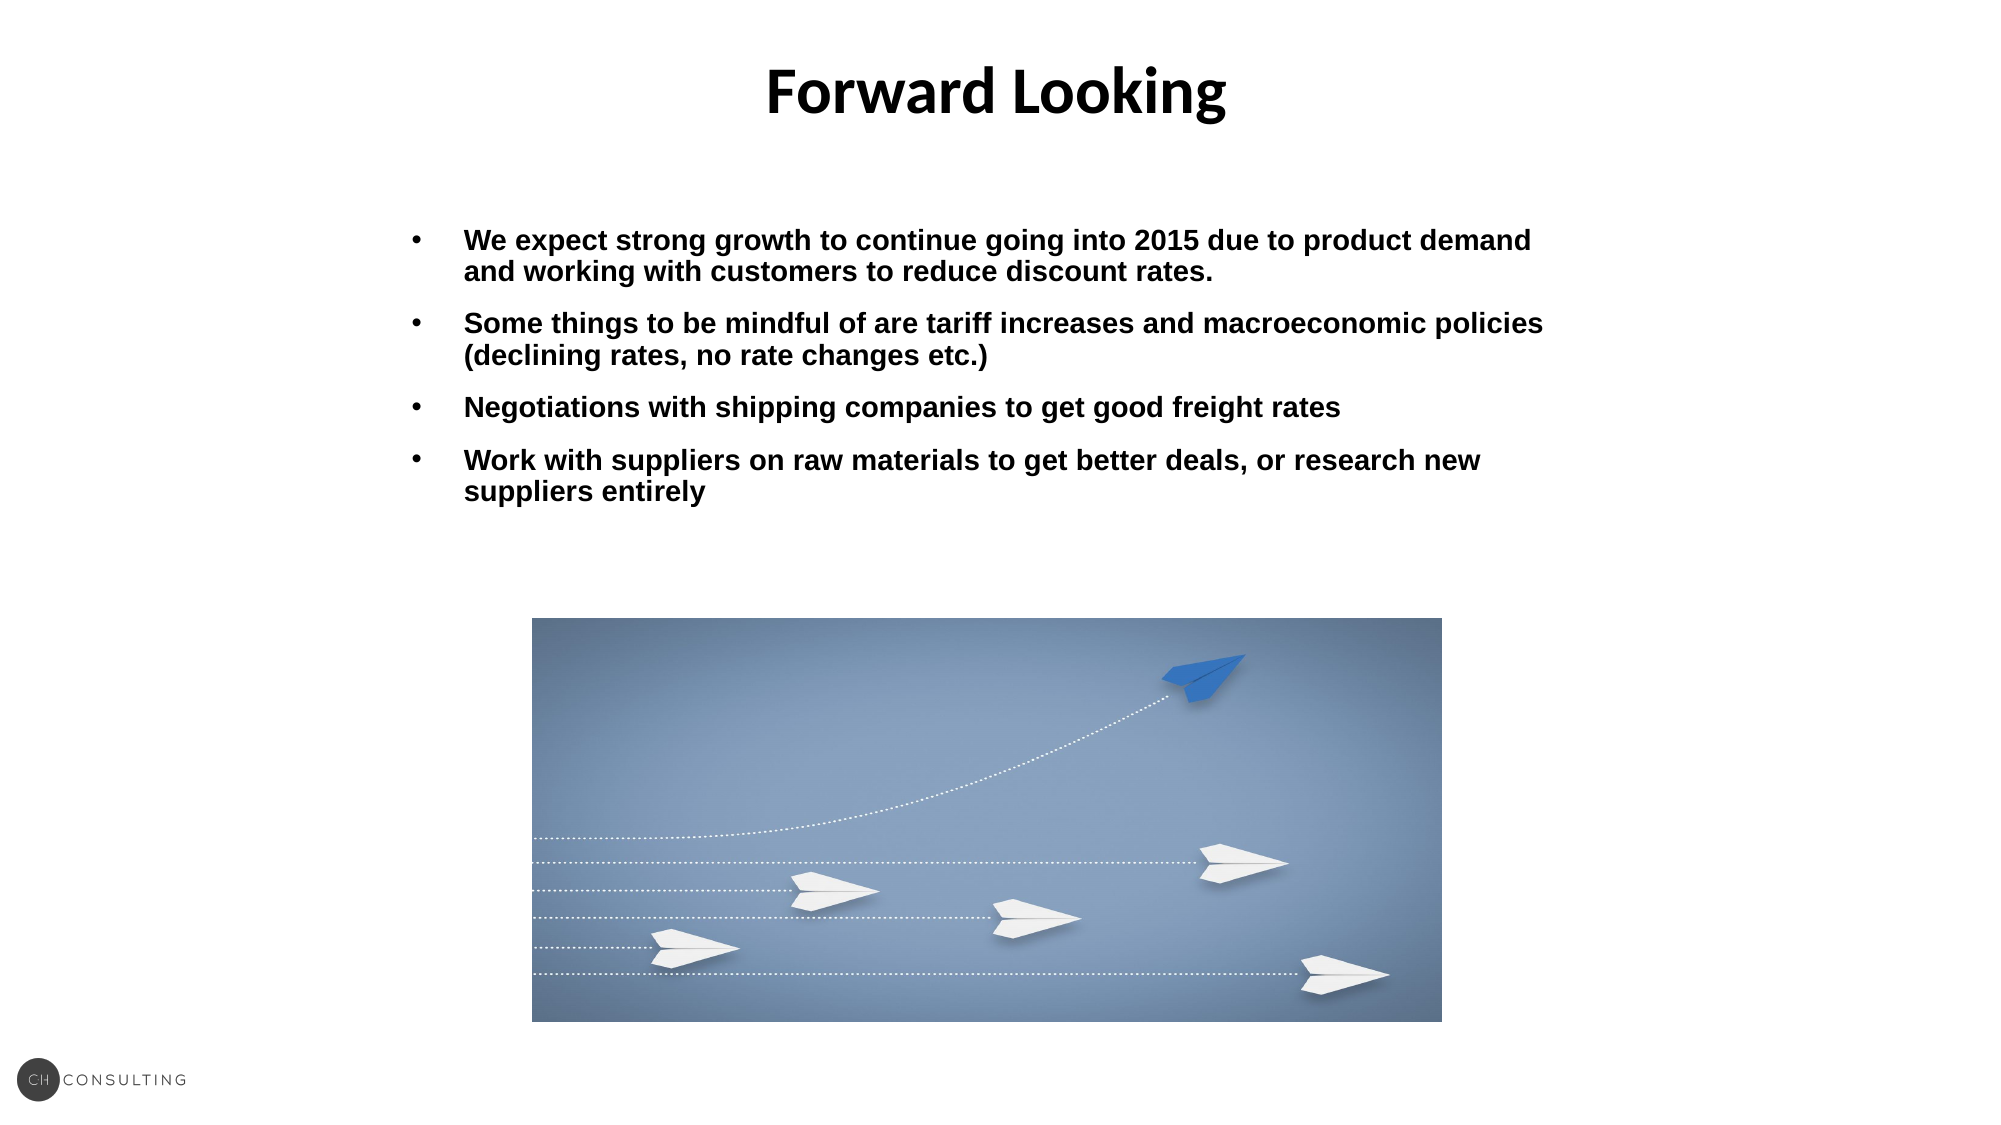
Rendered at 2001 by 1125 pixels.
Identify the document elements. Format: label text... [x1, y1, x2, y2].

picture [10, 1040, 191, 1119]
picture [532, 618, 1442, 1022]
list We expect strong growth to continue going into 2015 due to product demand and working with customers to reduce discount rates. Some things to be mindful of are tariff increases and macroeconomic policies (declining rates, no rate changes etc.) Negotiations with shipping companies to get good freight rates Work with suppliers on raw materials to get better deals, or research new suppliers entirely [373, 217, 1567, 437]
title Forward Looking [95, 6, 1899, 178]
